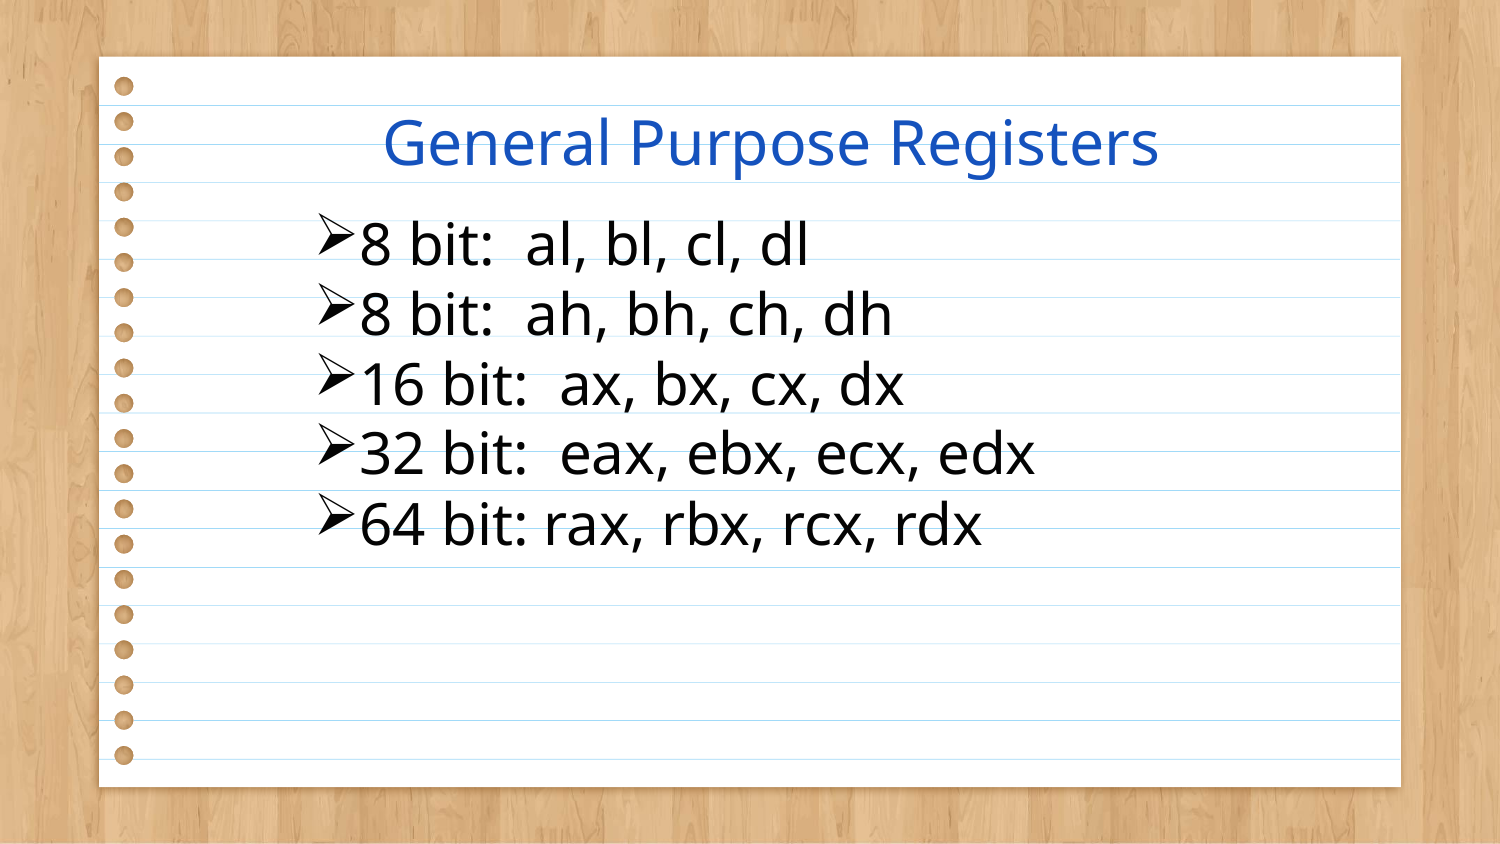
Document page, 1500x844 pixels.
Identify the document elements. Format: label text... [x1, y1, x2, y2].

picture [0, 0, 1500, 844]
title General Purpose Registers [153, 87, 1390, 192]
subtitle 8 bit: al, bl, cl, dl 8 bit: ah, bh, ch, dh 16 bit: ax, bx, cx, dx 32 bit: eax, ebx, ecx, edx 64 bit: rax, rbx, rcx, rdx [215, 192, 1285, 733]
